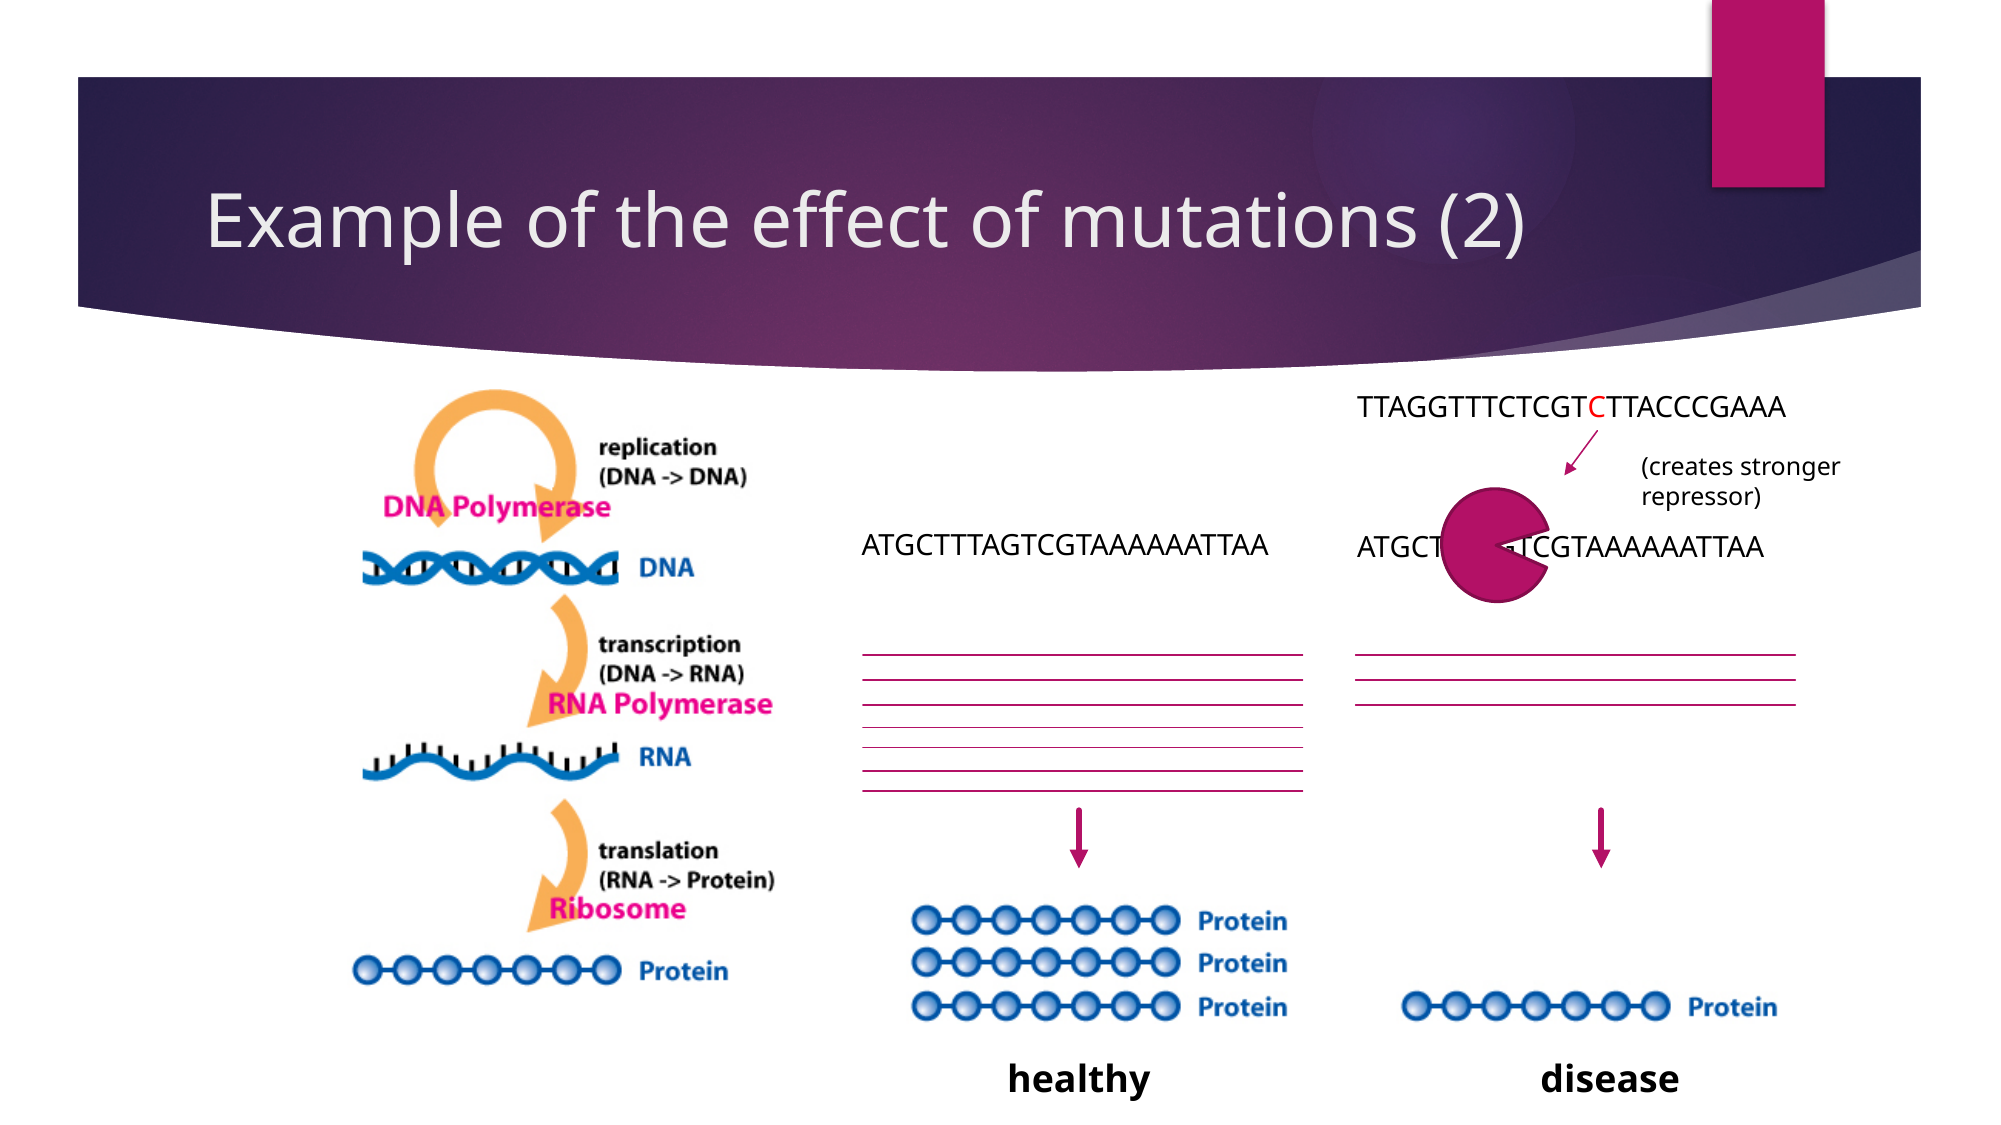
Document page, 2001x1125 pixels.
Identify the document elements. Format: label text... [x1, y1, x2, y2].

text_box ATGCTTTAGTCGTAAAAAATTAA [1342, 520, 1446, 571]
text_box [1564, 431, 1598, 476]
title Example of the effect of mutations (2) [189, 159, 1627, 276]
text_box TTAGGTTTCTCGTCTTACCCGAAA [1342, 381, 1853, 431]
text_box ATGCTTTAGTCGTAAAAAATTAA [846, 518, 1343, 569]
text_box ATGCTTTAGTCGTAAAAAATTAA [1503, 520, 1838, 571]
text_box disease [1525, 1047, 1728, 1108]
text_box (creates stronger repressor) [1626, 443, 1885, 518]
picture [838, 894, 1822, 1024]
picture [286, 389, 776, 988]
text_box [1440, 487, 1550, 604]
text_box healthy [972, 1047, 1186, 1108]
